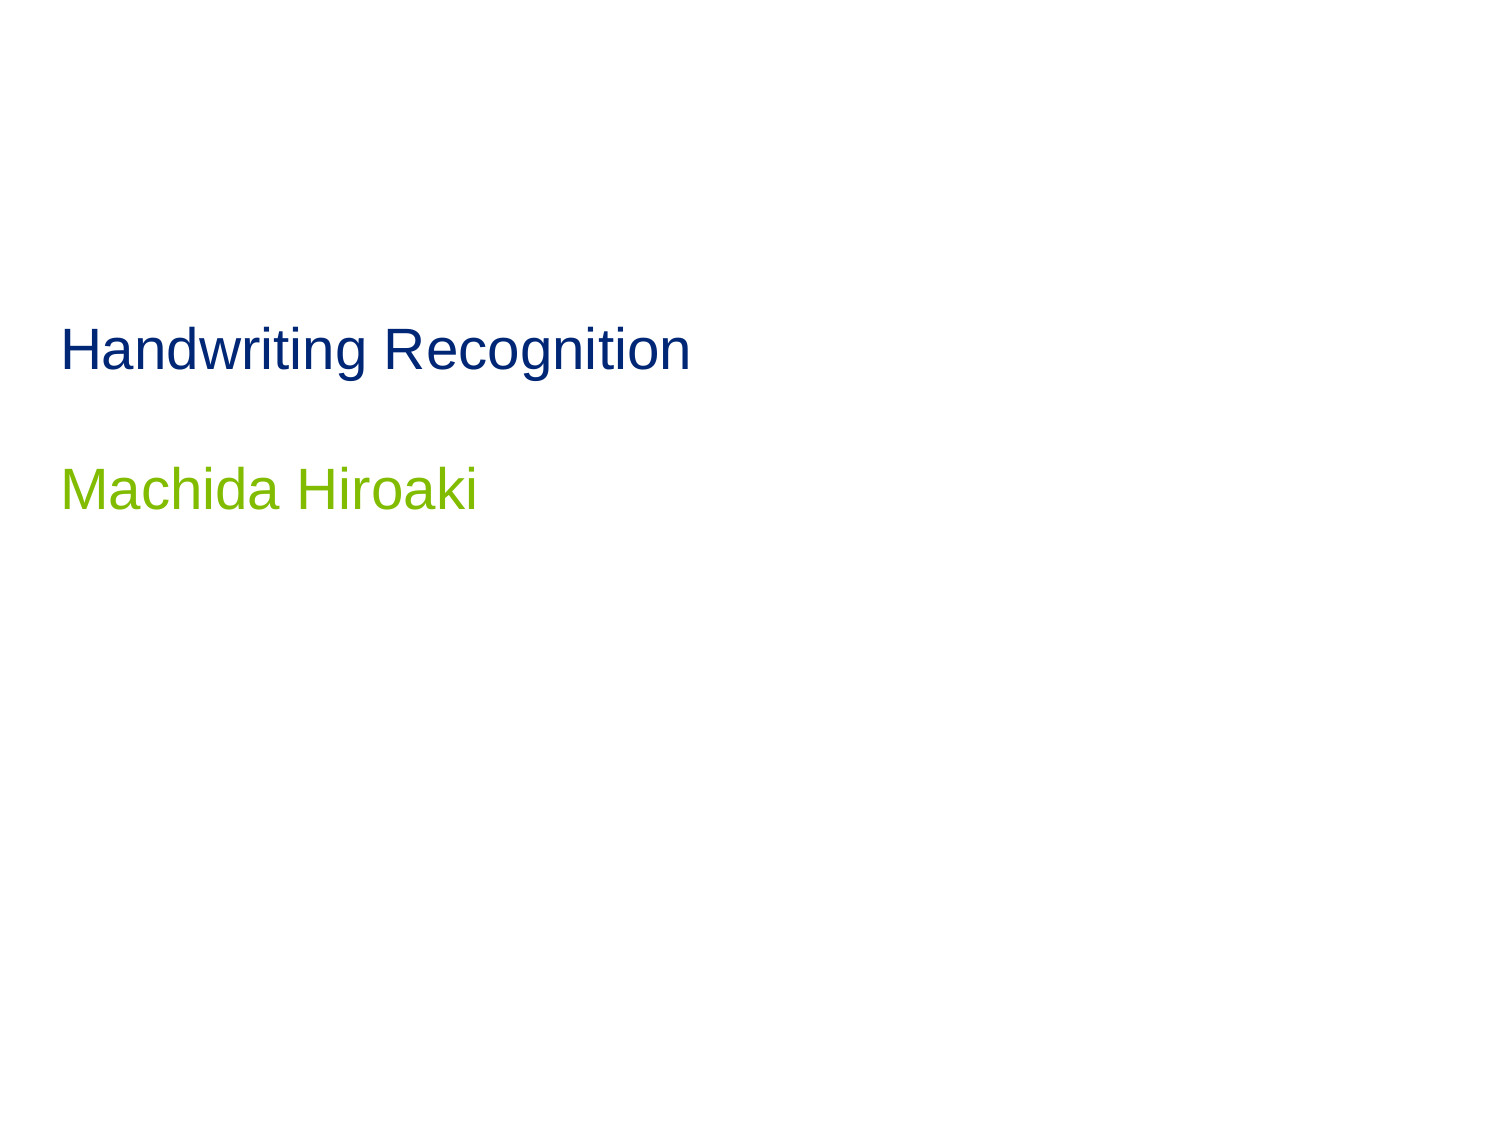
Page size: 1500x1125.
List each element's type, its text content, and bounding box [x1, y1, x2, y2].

title Handwriting Recognition Machida Hiroaki [60, 311, 1301, 450]
